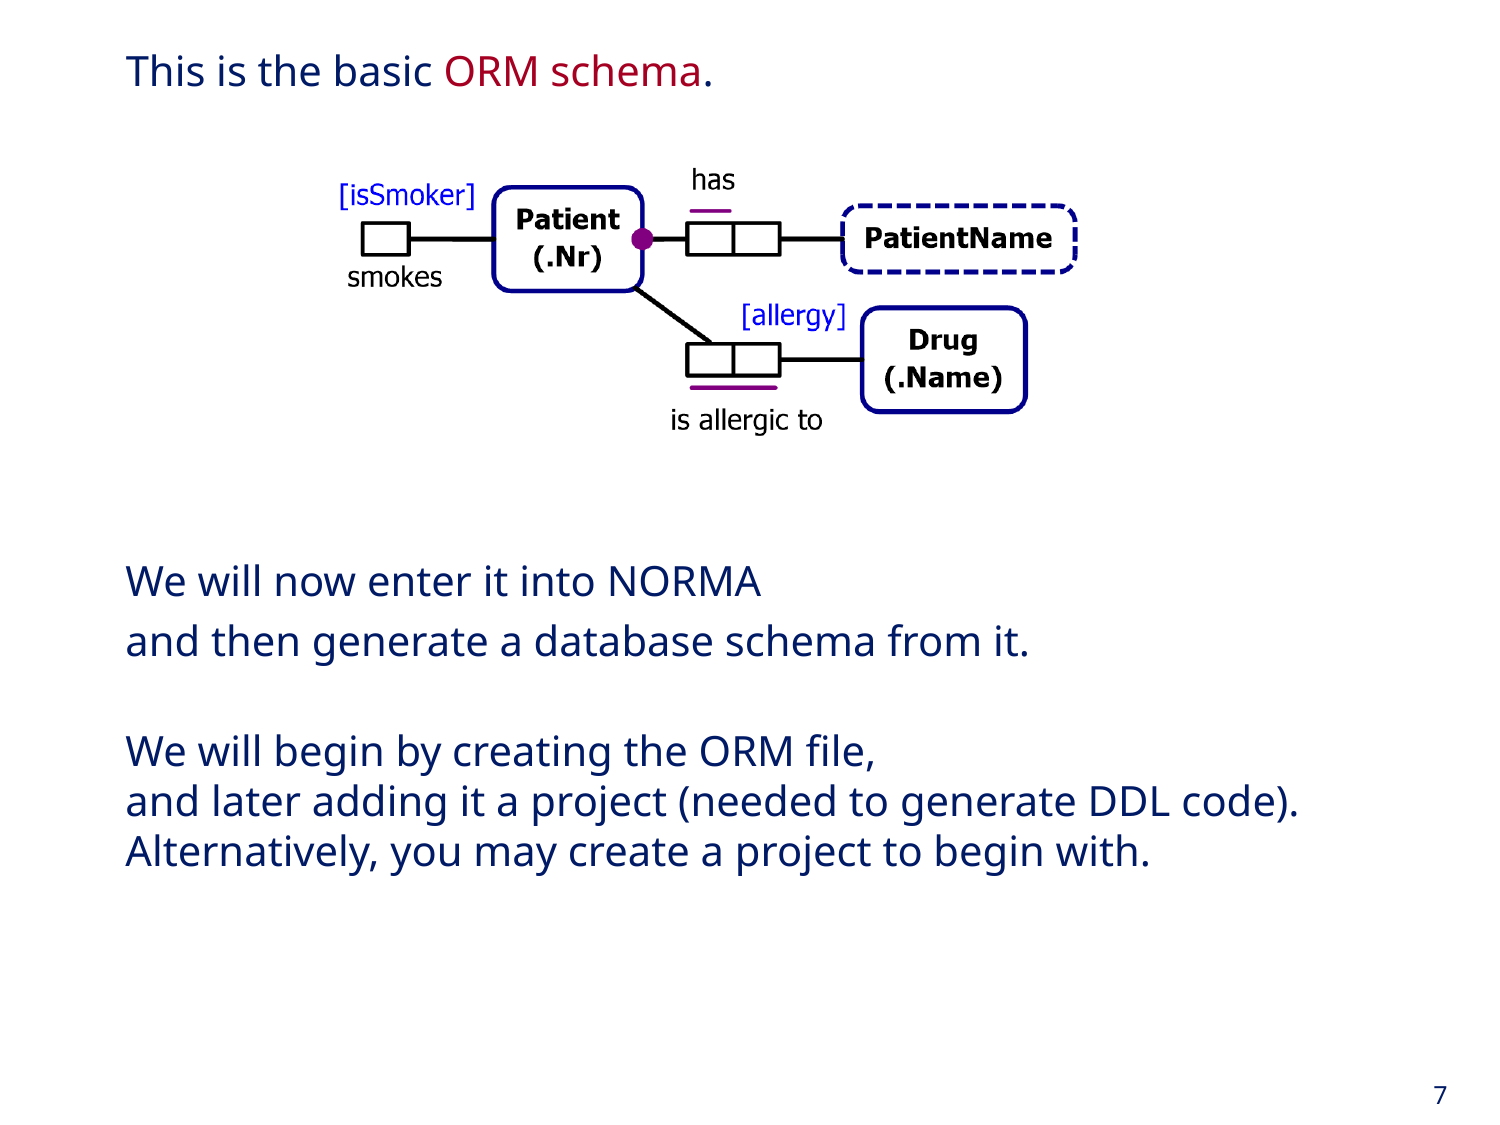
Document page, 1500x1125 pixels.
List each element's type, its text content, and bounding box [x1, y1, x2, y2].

slide_number 7 [1112, 1071, 1463, 1125]
text_box We will now enter it into NORMA and then generate a database schema from it. We will begin by creating the ORM file, and later adding it a project (needed to generate DDL code). Alternatively, you may create a project to begin with. [110, 537, 1315, 883]
text_box This is the basic ORM schema. [111, 37, 729, 103]
picture [335, 162, 1091, 438]
